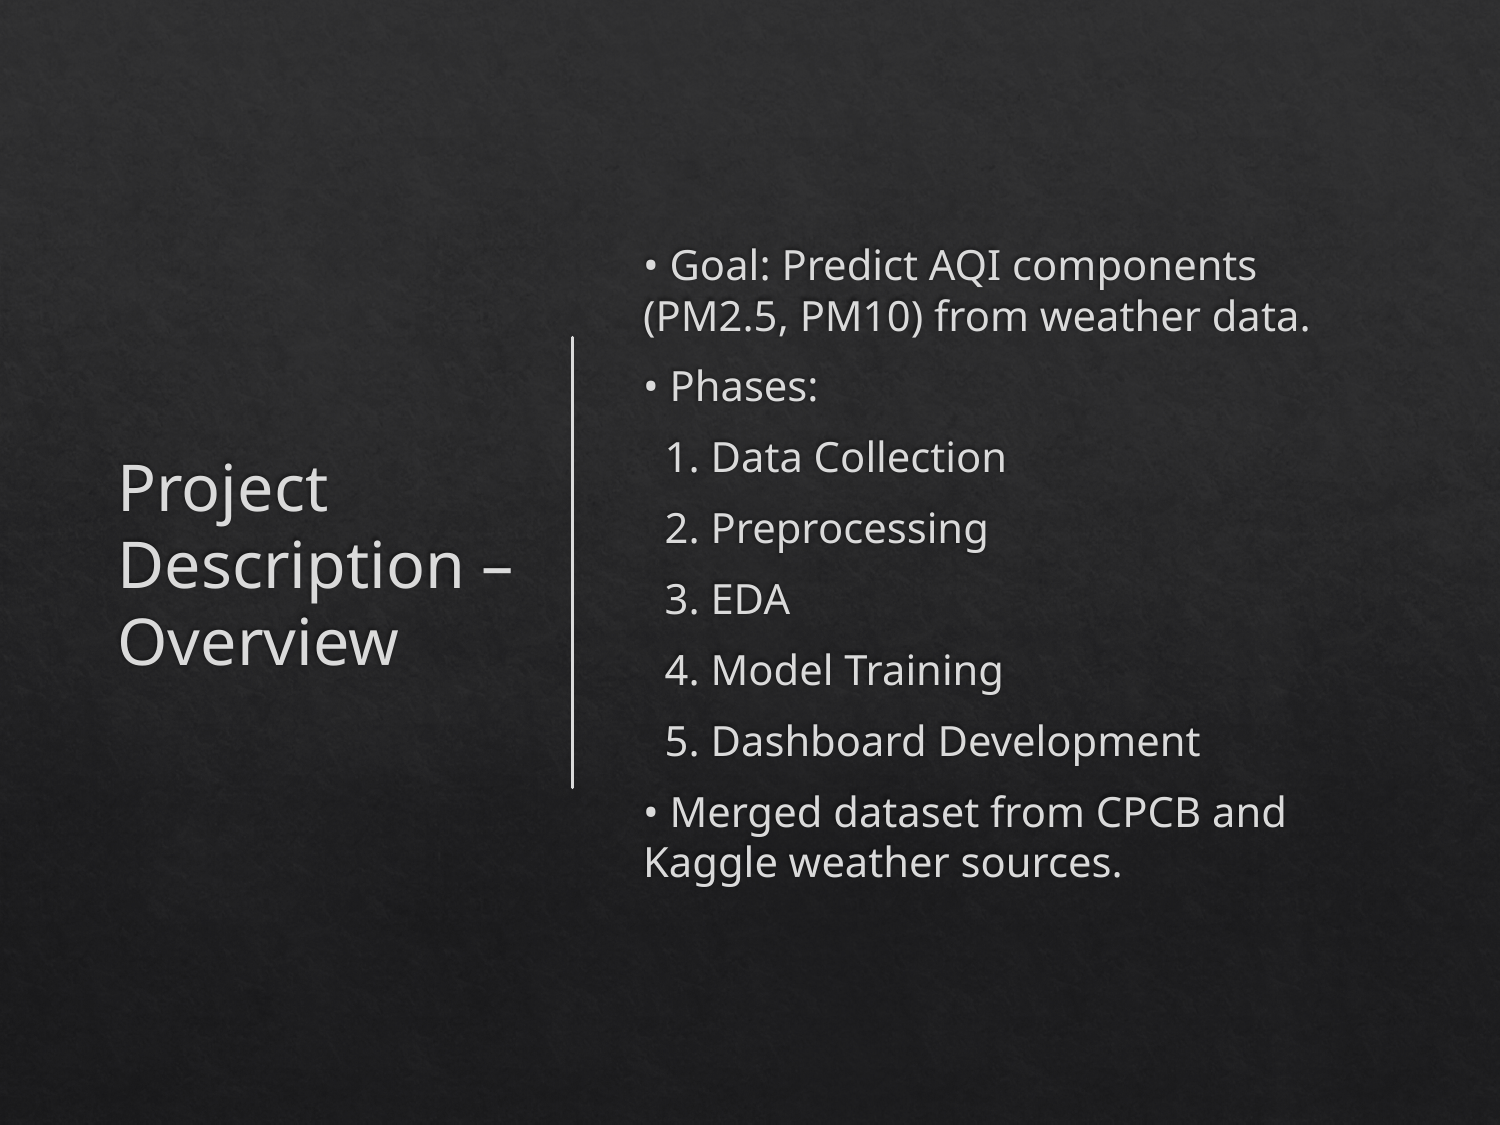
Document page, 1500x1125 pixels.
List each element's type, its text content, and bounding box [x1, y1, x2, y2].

title Project Description – Overview [102, 183, 532, 942]
list • Goal: Predict AQI components (PM2.5, PM10) from weather data. • Phases: 1. Data Collection 2. Preprocessing 3. EDA 4. Model Training 5. Dashboard Development • Merged dataset from CPCB and Kaggle weather sources. [628, 183, 1397, 942]
text_box [0, 0, 1500, 1125]
